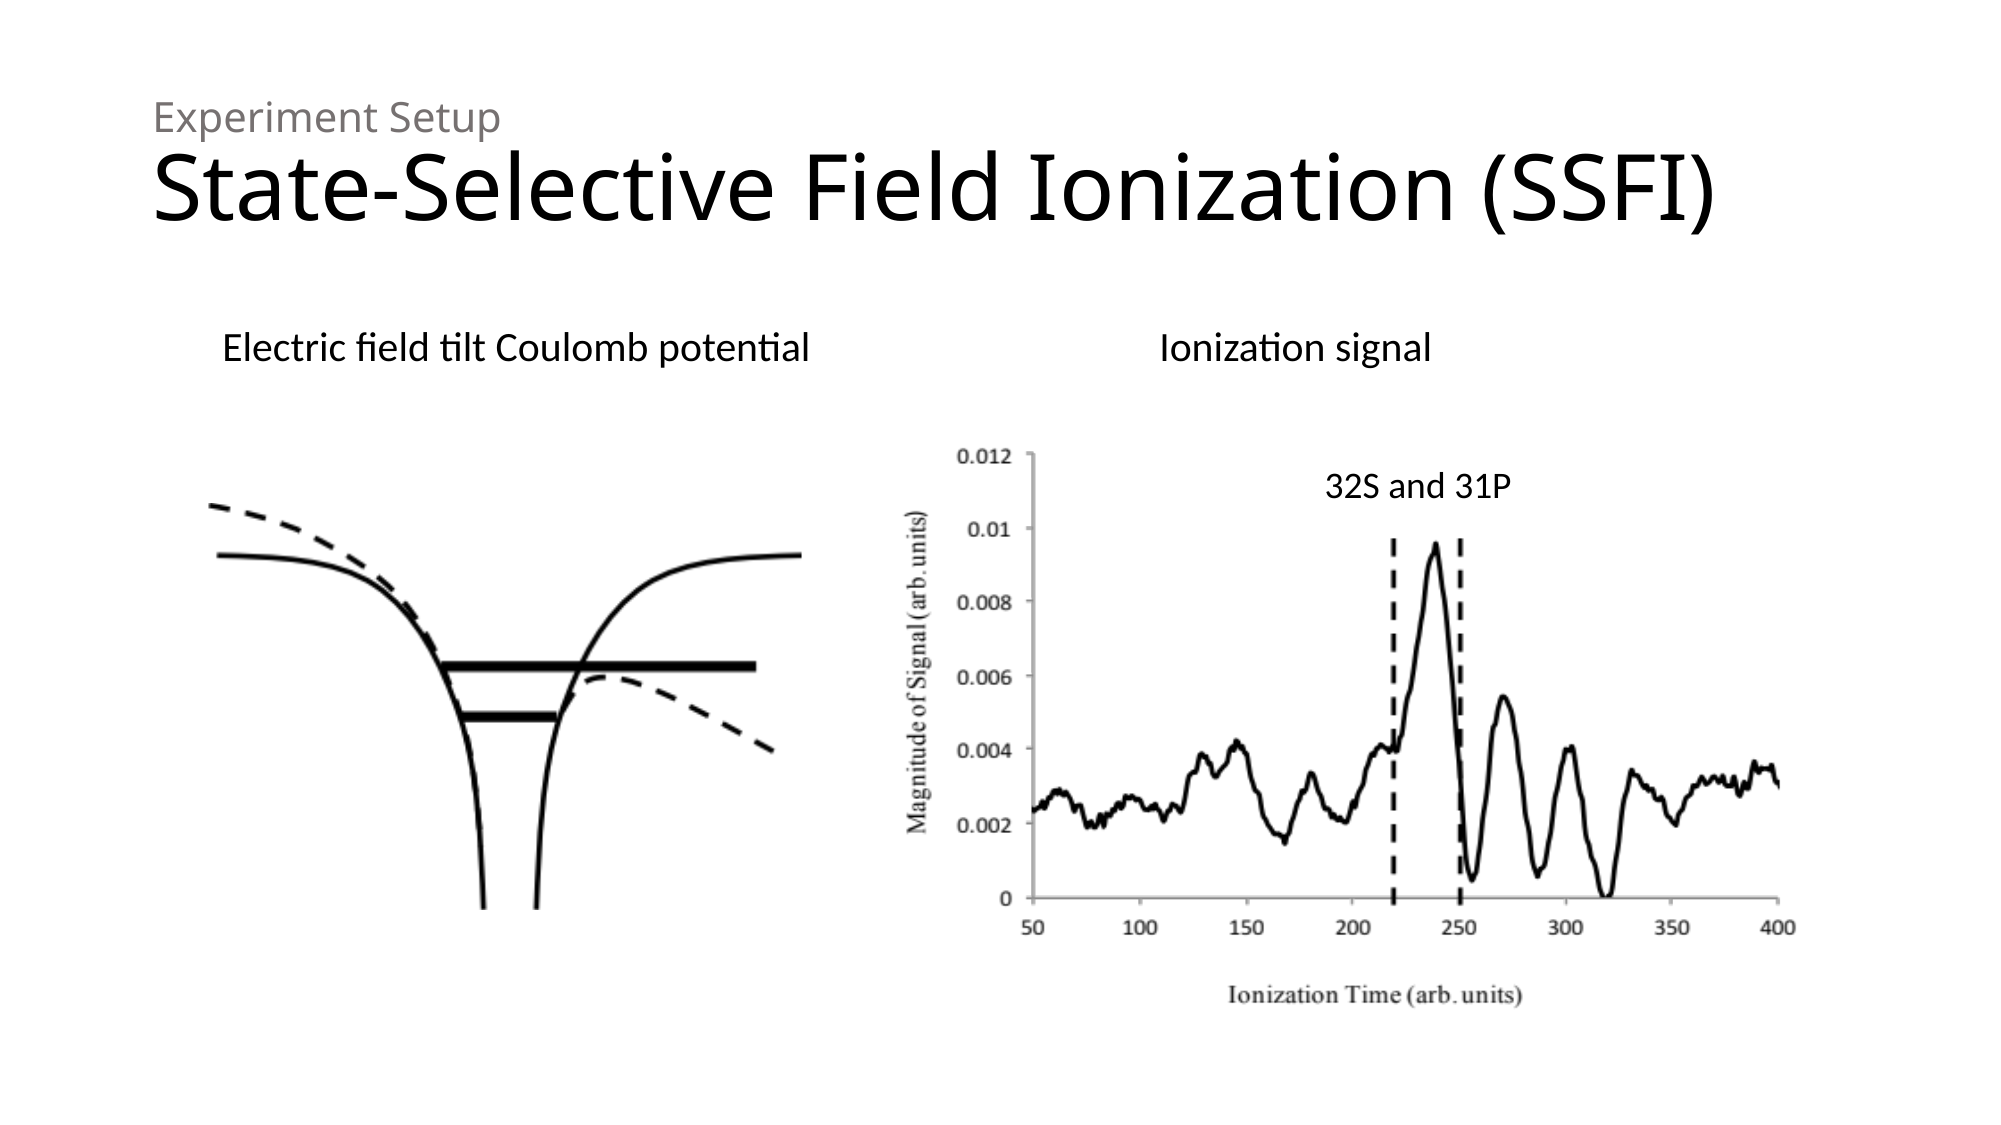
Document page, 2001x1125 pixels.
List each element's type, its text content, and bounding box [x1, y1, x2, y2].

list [873, 423, 1837, 1012]
text_box Ionization signal [1144, 312, 1598, 377]
title Experiment Setup State-Selective Field Ionization (SSFI) [137, 59, 1863, 278]
picture [207, 503, 802, 910]
text_box Electric field tilt Coulomb potential [207, 312, 927, 377]
